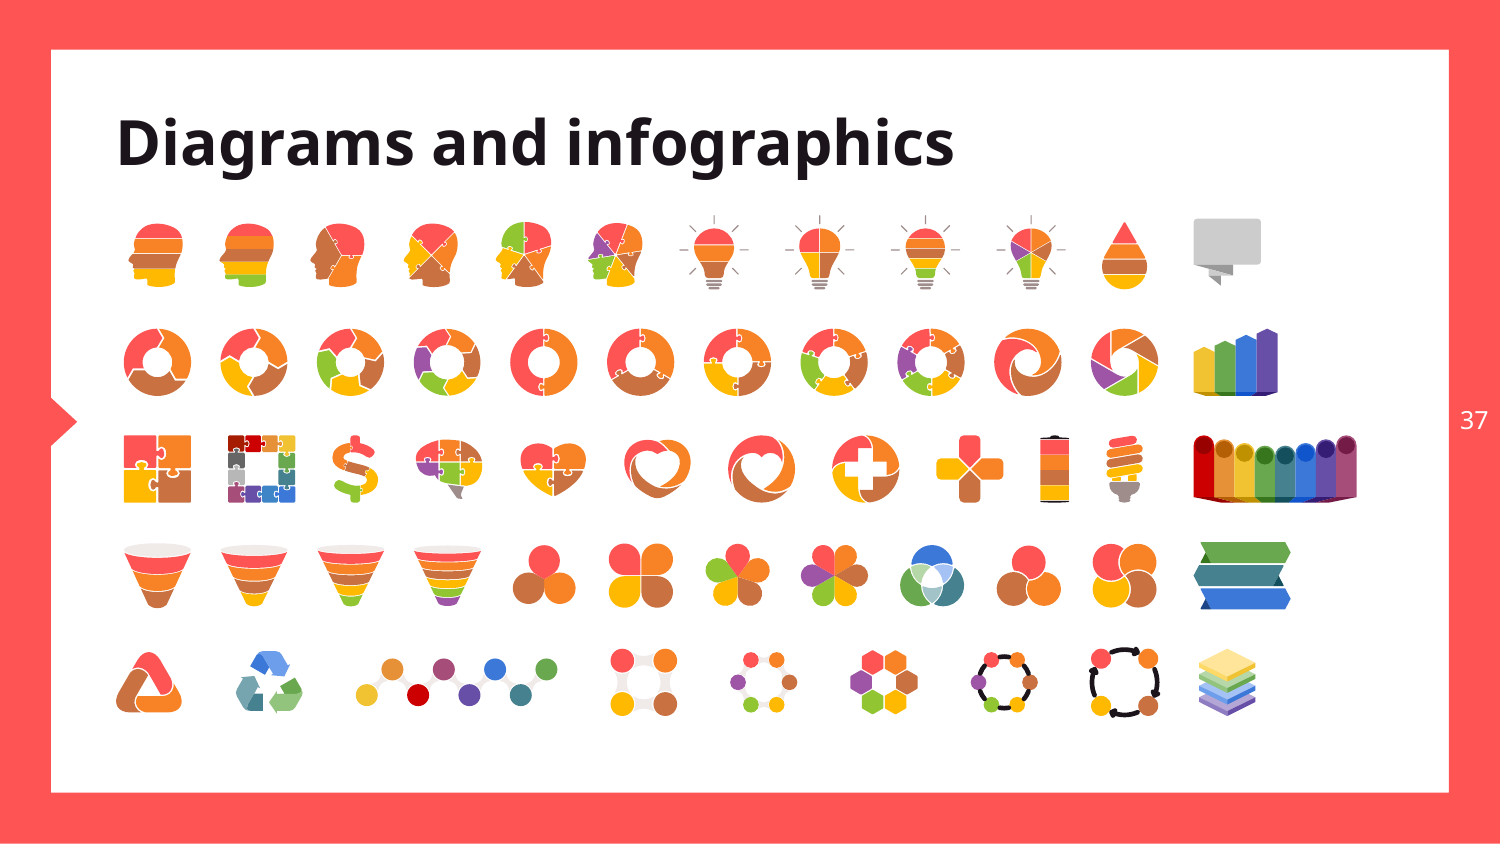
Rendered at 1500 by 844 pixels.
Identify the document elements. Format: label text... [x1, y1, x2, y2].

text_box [235, 650, 304, 714]
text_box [519, 441, 587, 497]
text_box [403, 221, 460, 290]
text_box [897, 544, 966, 607]
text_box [414, 438, 483, 499]
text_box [993, 545, 1062, 607]
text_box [1105, 435, 1144, 503]
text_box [607, 541, 675, 610]
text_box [703, 328, 772, 397]
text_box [1090, 543, 1159, 608]
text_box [850, 649, 918, 715]
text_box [831, 435, 900, 503]
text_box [970, 651, 1039, 713]
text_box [123, 542, 192, 609]
slide_number ‹#› [1449, 371, 1500, 472]
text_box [123, 435, 192, 503]
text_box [220, 544, 288, 607]
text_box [1040, 435, 1070, 503]
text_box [679, 214, 750, 290]
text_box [309, 221, 368, 290]
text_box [610, 648, 678, 717]
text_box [1193, 328, 1278, 397]
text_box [413, 328, 481, 397]
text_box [784, 214, 855, 290]
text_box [703, 543, 772, 608]
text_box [227, 435, 296, 503]
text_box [510, 544, 579, 607]
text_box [413, 545, 482, 607]
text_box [1198, 648, 1256, 717]
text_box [1193, 435, 1357, 503]
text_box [587, 221, 644, 290]
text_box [1101, 221, 1148, 290]
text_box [316, 544, 385, 607]
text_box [115, 651, 183, 713]
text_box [219, 221, 275, 290]
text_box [355, 658, 558, 707]
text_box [993, 328, 1062, 397]
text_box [1090, 328, 1159, 397]
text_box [996, 214, 1067, 290]
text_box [800, 543, 869, 609]
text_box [128, 221, 184, 290]
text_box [897, 328, 965, 397]
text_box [220, 328, 288, 397]
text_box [729, 651, 798, 713]
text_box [1090, 648, 1159, 717]
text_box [495, 221, 552, 290]
title Diagrams and infographics [115, 112, 957, 178]
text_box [316, 328, 385, 397]
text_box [509, 328, 578, 397]
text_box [890, 214, 961, 290]
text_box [936, 435, 1004, 503]
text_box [1193, 218, 1262, 286]
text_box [623, 439, 692, 499]
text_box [1193, 541, 1291, 610]
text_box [606, 328, 675, 397]
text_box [727, 435, 796, 503]
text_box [800, 328, 869, 397]
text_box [332, 435, 379, 503]
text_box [123, 328, 192, 397]
